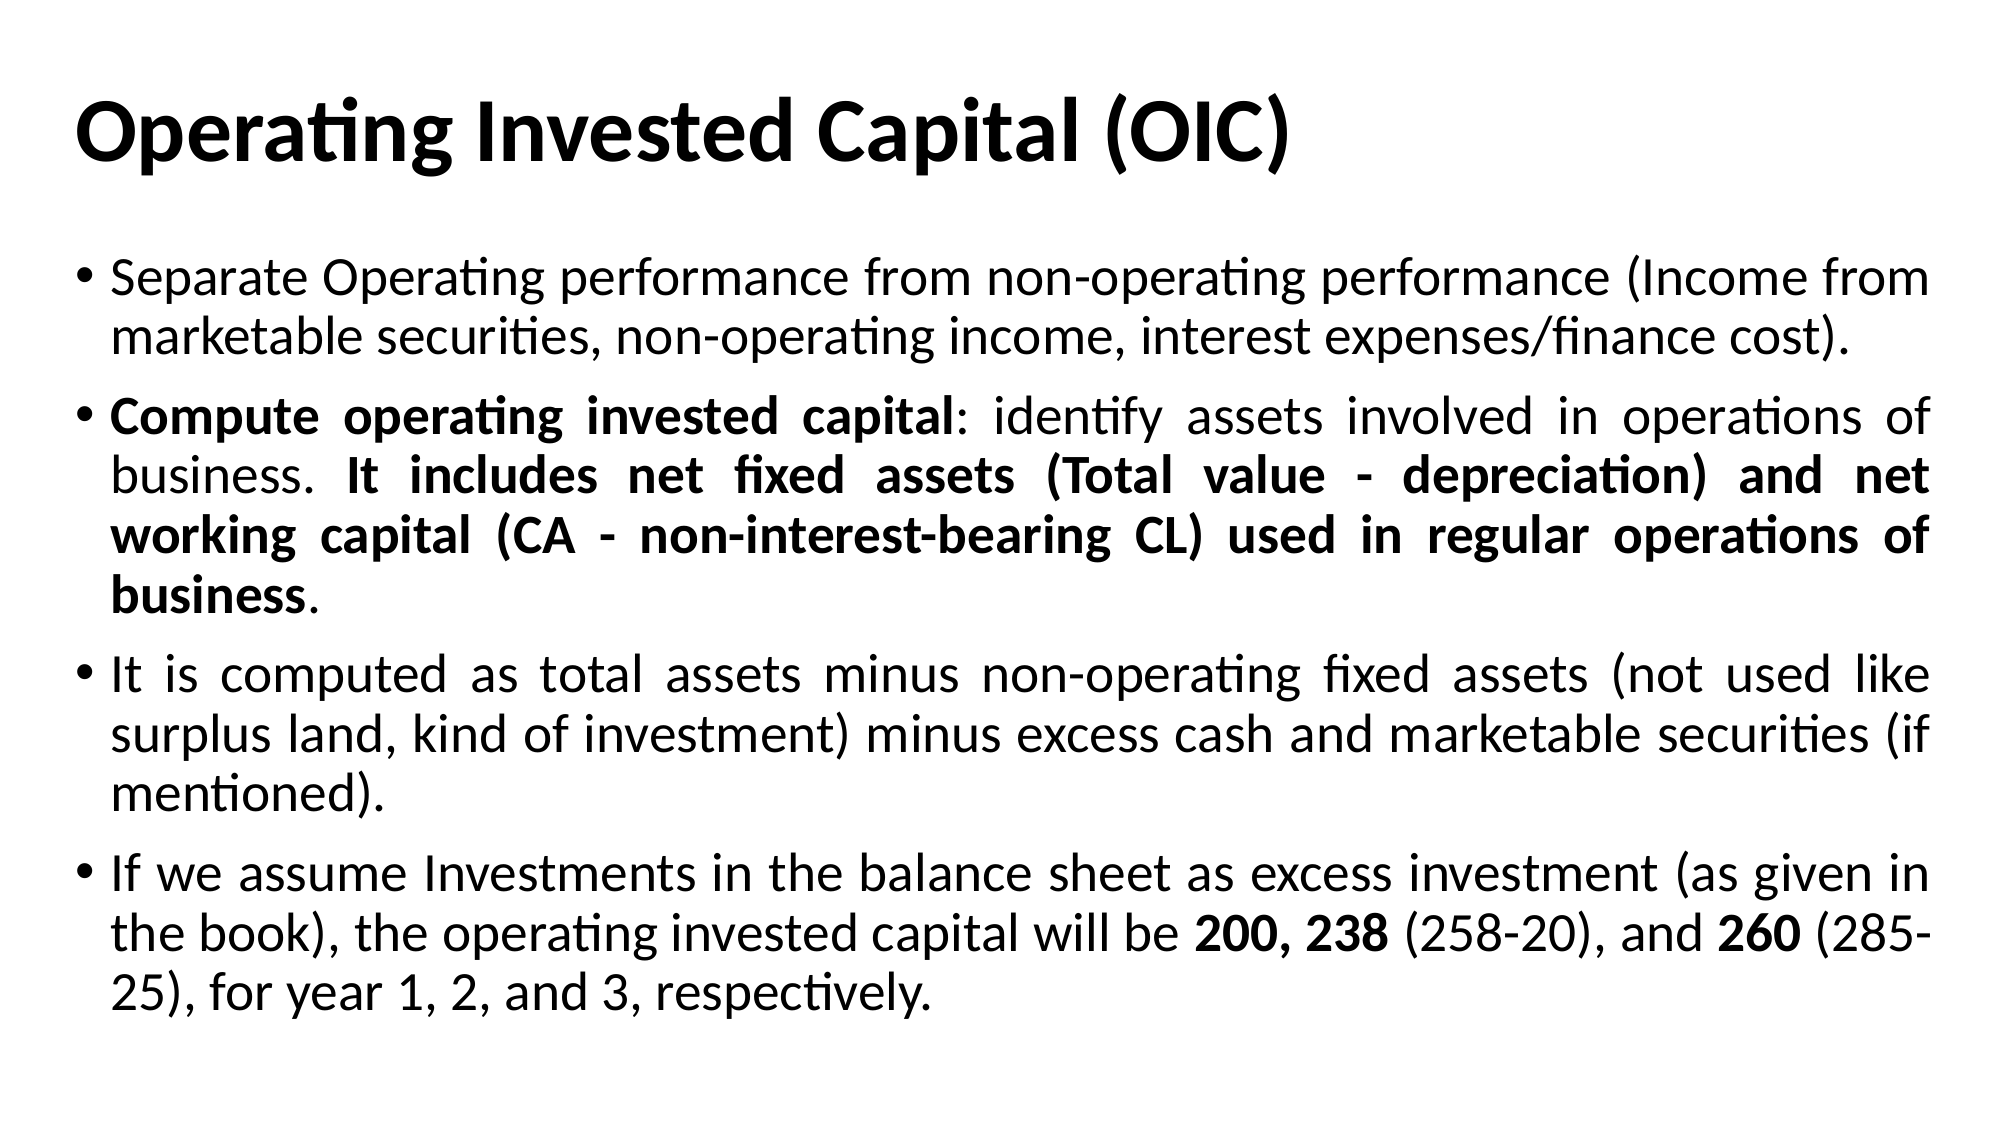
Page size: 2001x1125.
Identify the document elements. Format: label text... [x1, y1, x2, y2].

list Separate Operating performance from non-operating performance (Income from marketable securities, non-operating income, interest expenses/finance cost). Compute operating invested capital: identify assets involved in operations of business. It includes net fixed assets (Total value - depreciation) and net working capital (CA - non-interest-bearing CL) used in regular operations of business. It is computed as total assets minus non-operating fixed assets (not used like surplus land, kind of investment) minus excess cash and marketable securities (if mentioned). If we assume Investments in the balance sheet as excess investment (as given in the book), the operating invested capital will be 200, 238 (258-20), and 260 (285-25), for year 1, 2, and 3, respectively. [60, 239, 1948, 1066]
title Operating Invested Capital (OIC) [60, 59, 1948, 204]
